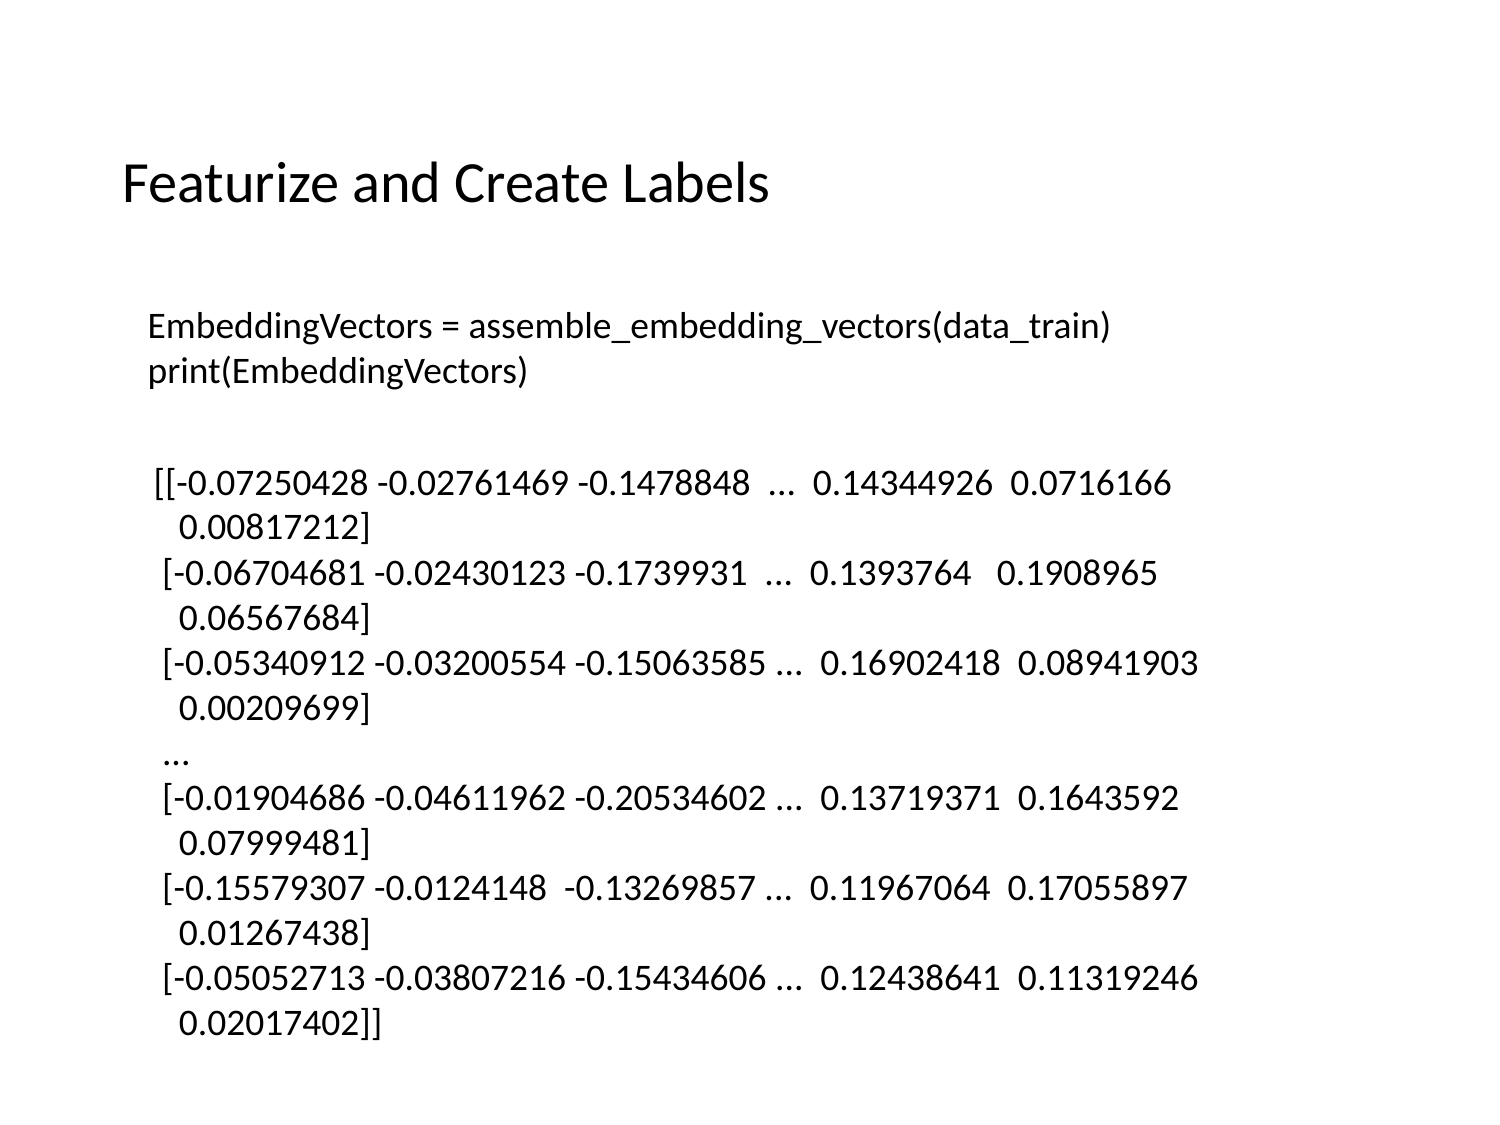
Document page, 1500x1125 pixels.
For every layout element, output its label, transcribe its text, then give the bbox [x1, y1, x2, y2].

text_box Featurize and Create Labels [107, 137, 786, 222]
text_box EmbeddingVectors = assemble_embedding_vectors(data_train) print(EmbeddingVectors) [132, 293, 1268, 398]
text_box [[-0.07250428 -0.02761469 -0.1478848 ... 0.14344926 0.0716166 0.00817212] [-0.06704681 -0.02430123 -0.1739931 ... 0.1393764 0.1908965 0.06567684] [-0.05340912 -0.03200554 -0.15063585 ... 0.16902418 0.08941903 0.00209699] ... [-0.01904686 -0.04611962 -0.20534602 ... 0.13719371 0.1643592 0.07999481] [-0.15579307 -0.0124148 -0.13269857 ... 0.11967064 0.17055897 0.01267438] [-0.05052713 -0.03807216 -0.15434606 ... 0.12438641 0.11319246 0.02017402]] [138, 450, 1262, 1050]
